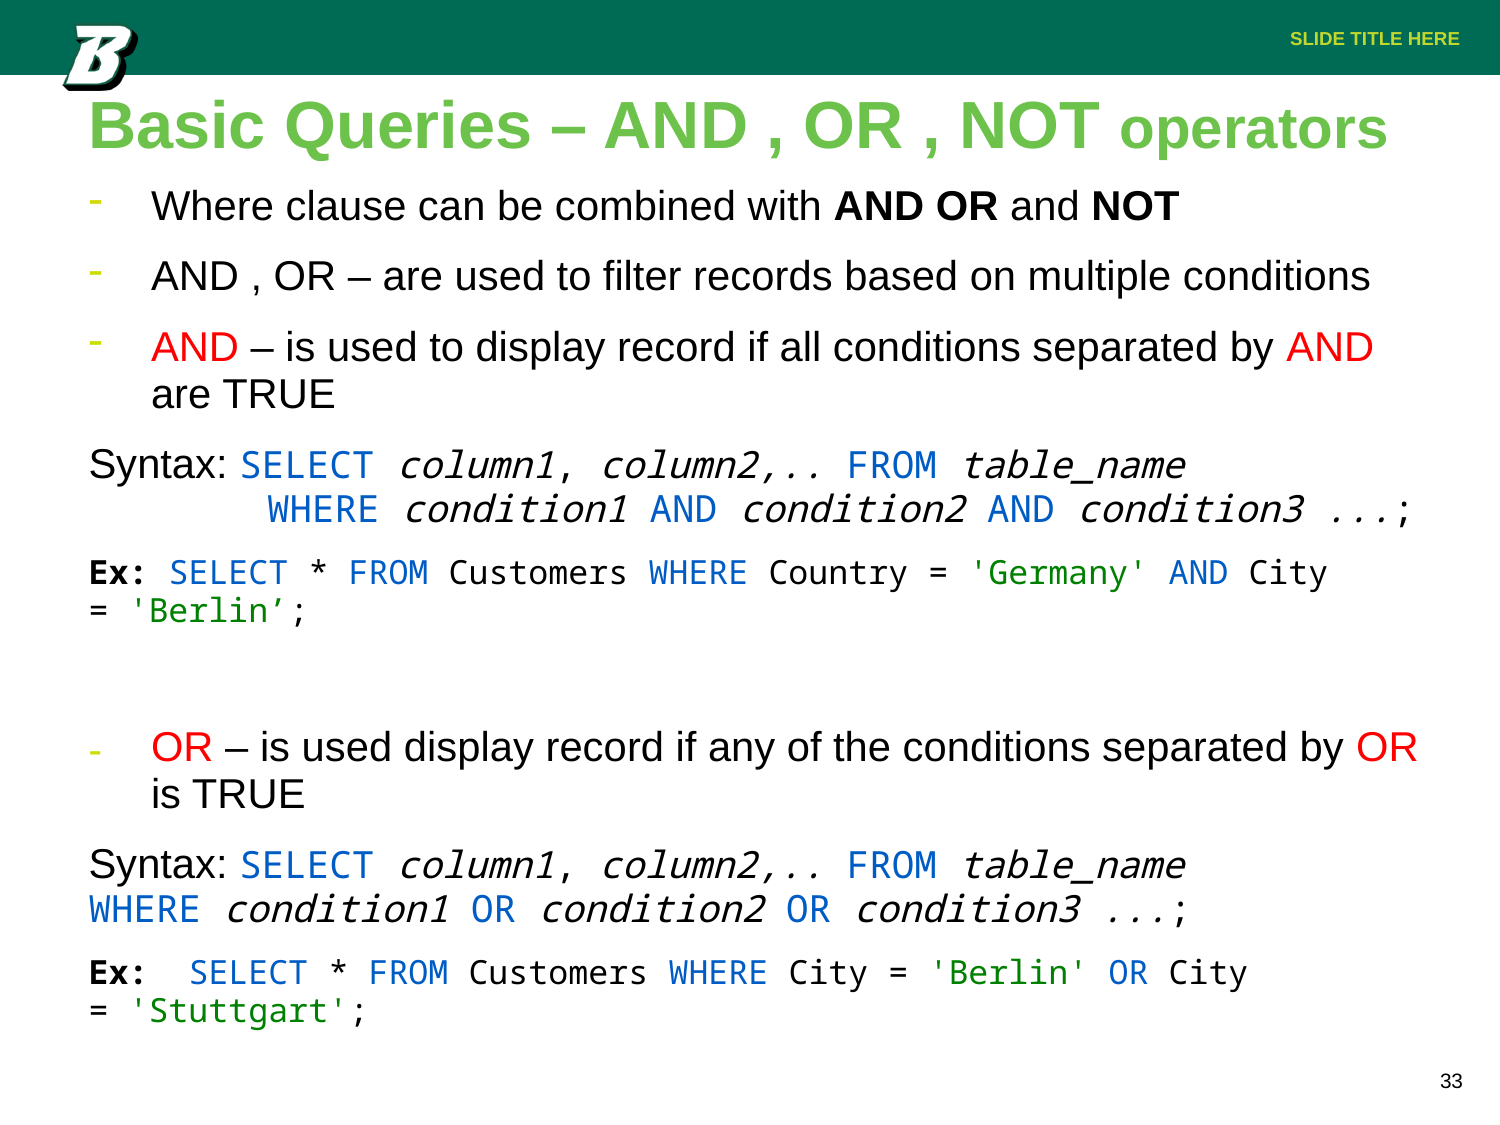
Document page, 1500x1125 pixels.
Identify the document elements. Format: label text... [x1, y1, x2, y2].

title Basic Queries – AND , OR , NOT operators [73, 83, 1427, 174]
list Where clause can be combined with AND OR and NOT AND , OR – are used to filter records based on multiple conditions AND – is used to display record if all conditions separated by AND are TRUE Syntax: SELECT column1, column2,.. FROM table_name WHERE condition1 AND condition2 AND condition3 ...; Ex: SELECT * FROM Customers WHERE Country = 'Germany' AND City = 'Berlin’; OR – is used display record if any of the conditions separated by OR is TRUE Syntax: SELECT column1, column2,.. FROM table_name WHERE condition1 OR condition2 OR condition3 ...; Ex: SELECT * FROM Customers WHERE City = 'Berlin' OR City = 'Stuttgart'; [61, 174, 1454, 1042]
picture [62, 23, 138, 91]
